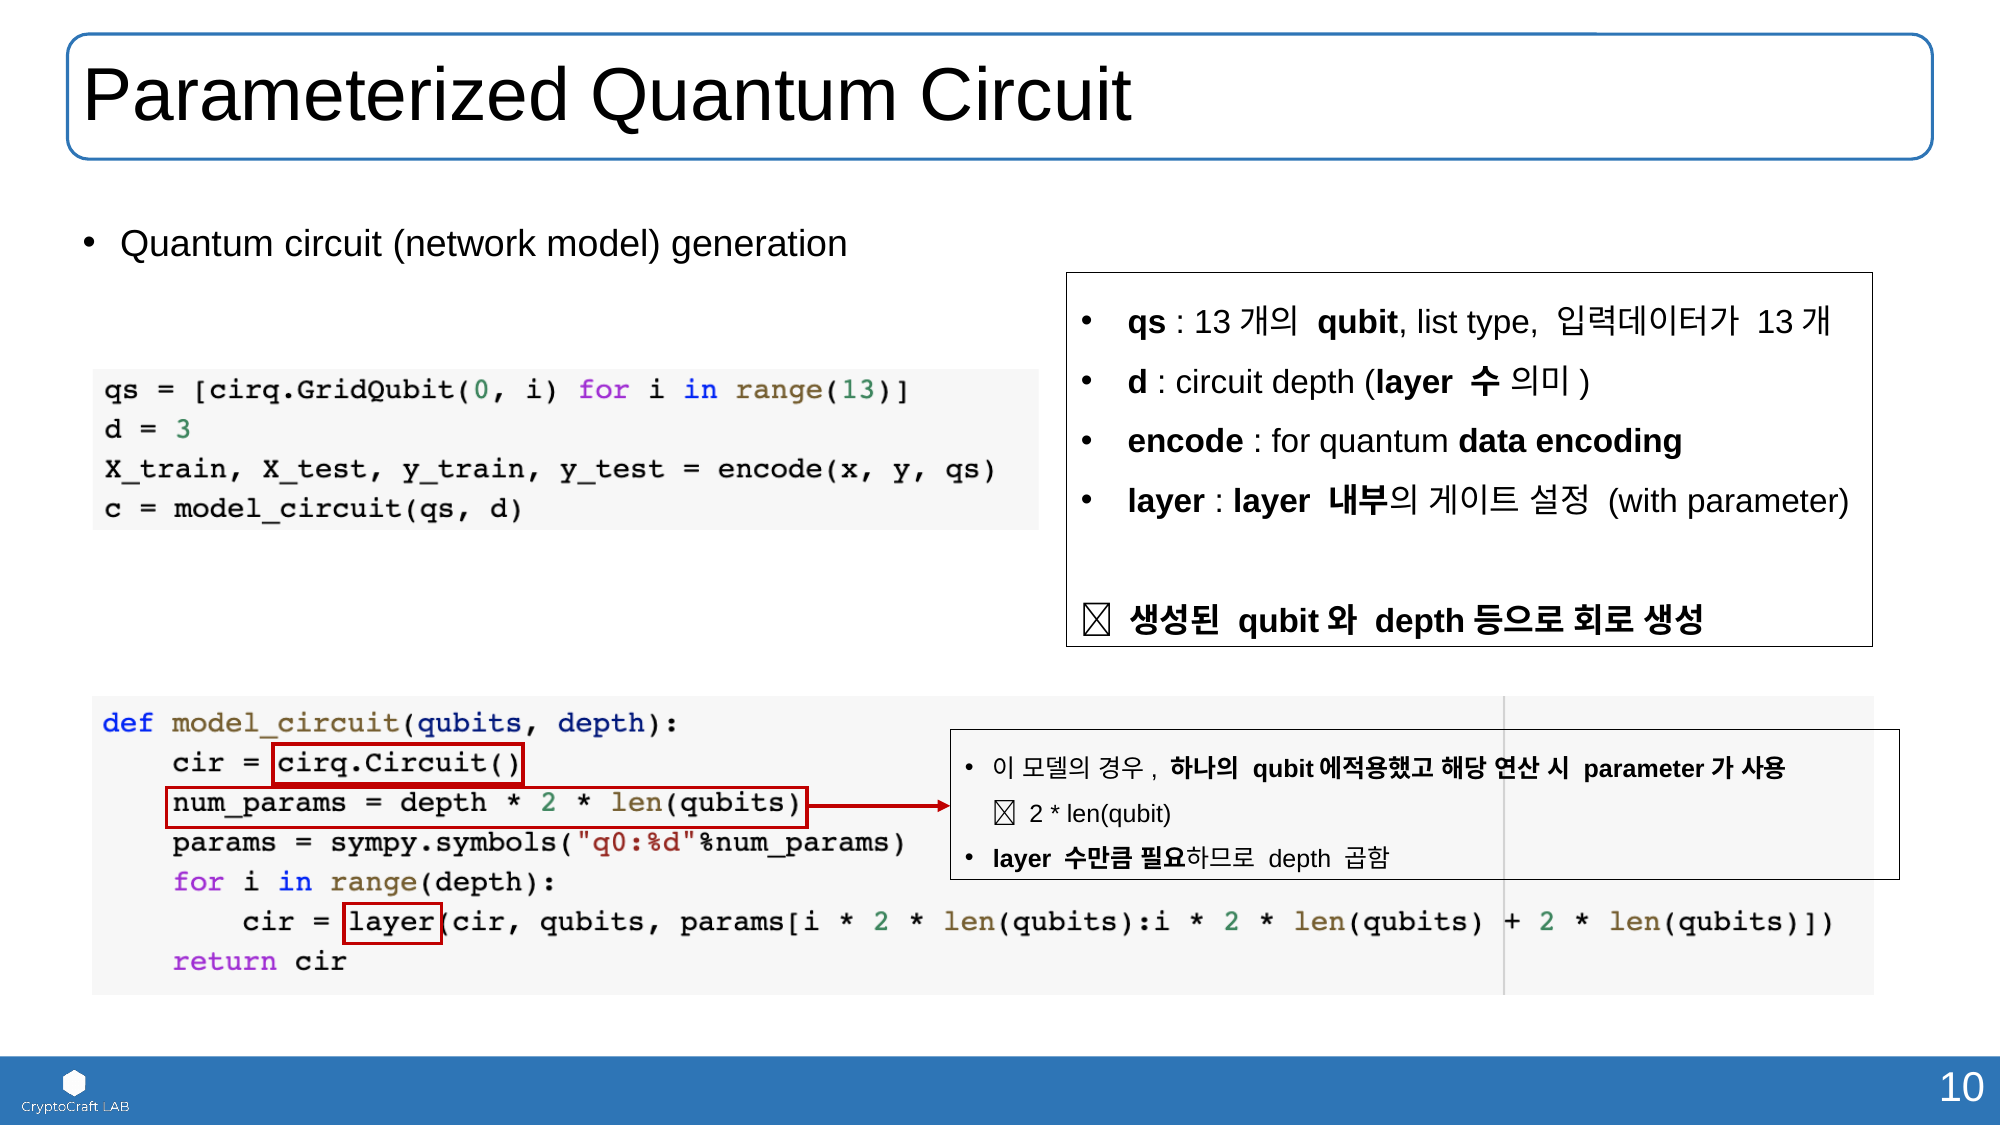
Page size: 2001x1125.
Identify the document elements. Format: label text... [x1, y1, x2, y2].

picture [13, 1061, 138, 1123]
list Quantum circuit (network model) generation [67, 189, 1933, 1019]
title Parameterized Quantum Circuit [67, 34, 1933, 160]
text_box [92, 272, 1873, 644]
picture [92, 696, 1875, 995]
